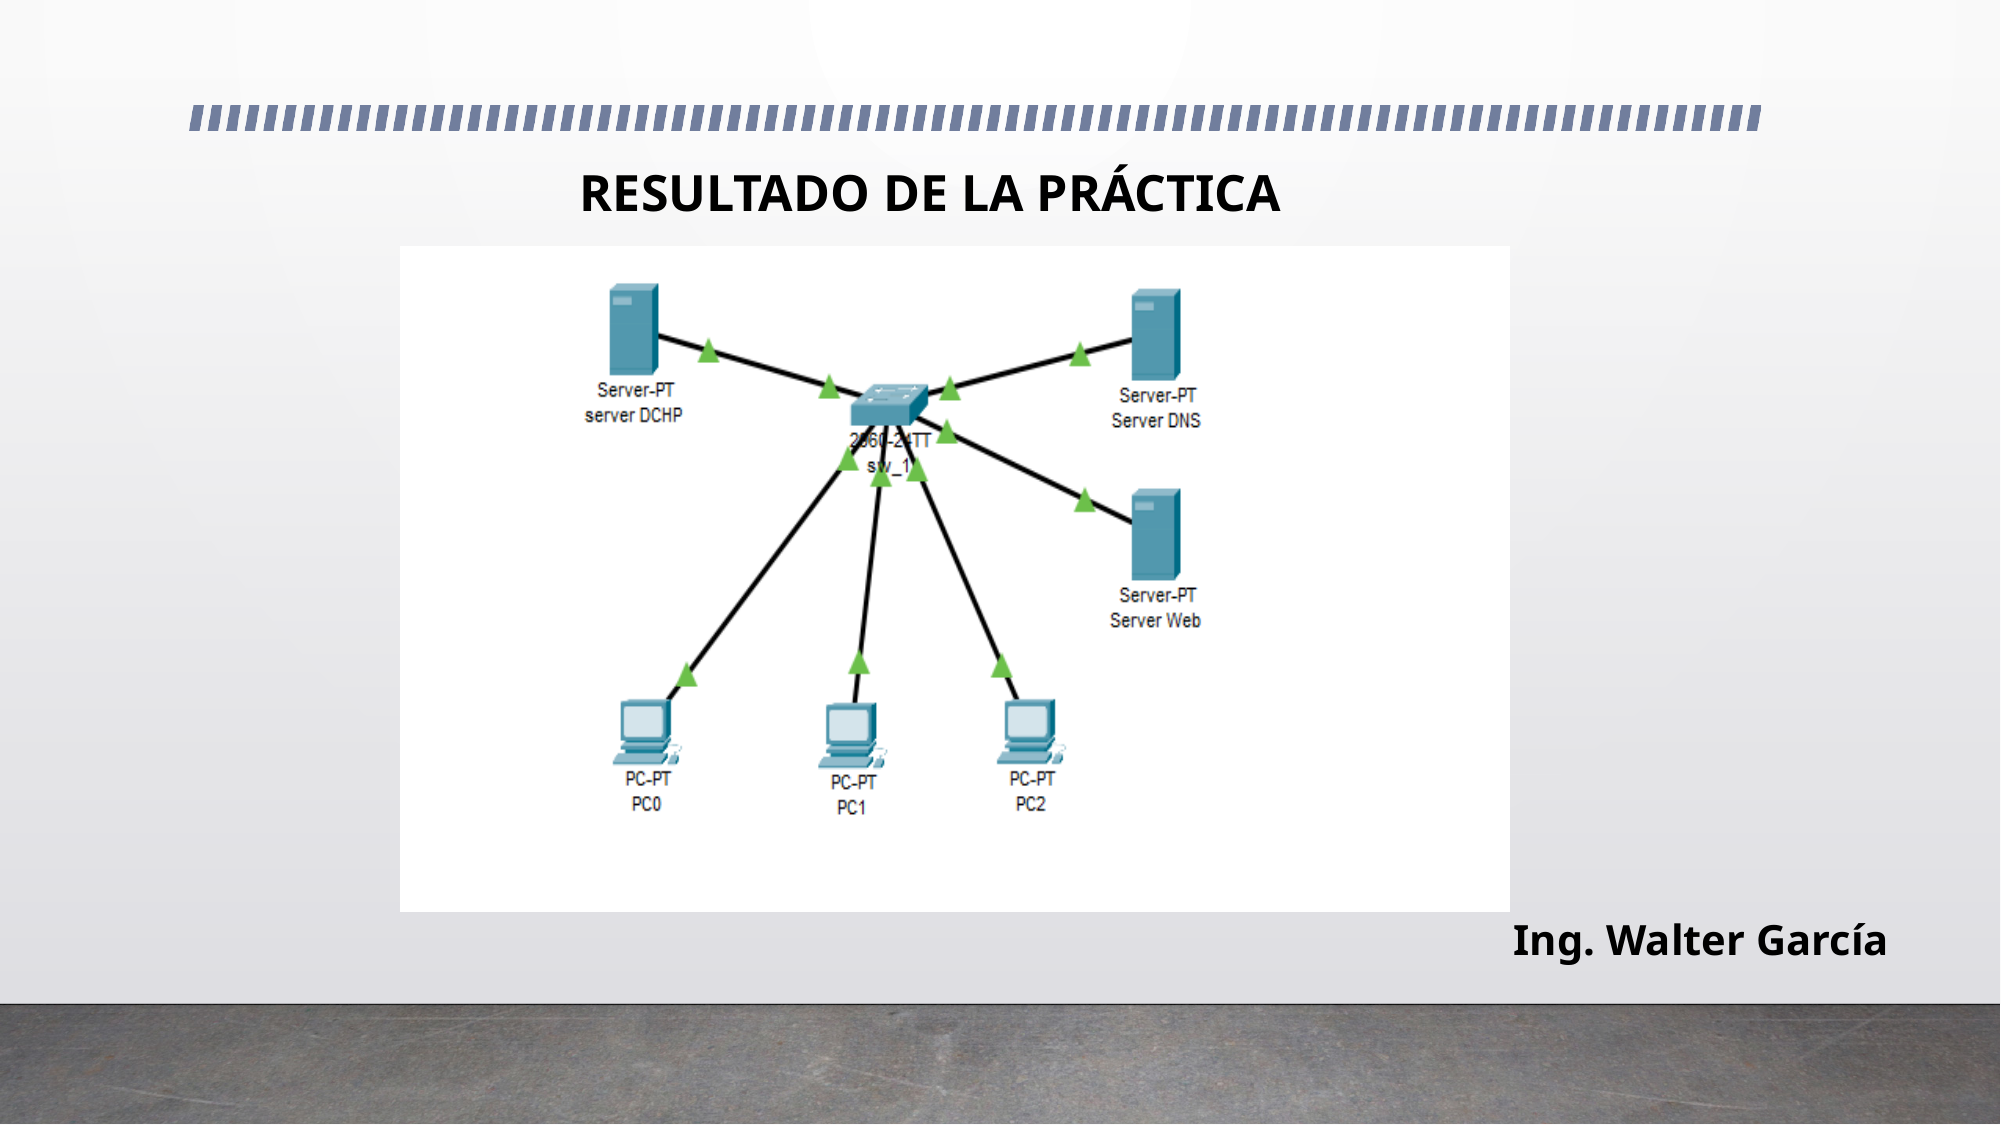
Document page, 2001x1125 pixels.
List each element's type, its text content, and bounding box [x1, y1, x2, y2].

picture [0, 1004, 2000, 1124]
picture [400, 246, 1510, 912]
title Resultado de la práctica [284, 130, 1577, 229]
text_box Ing. Walter García [1490, 911, 2000, 973]
